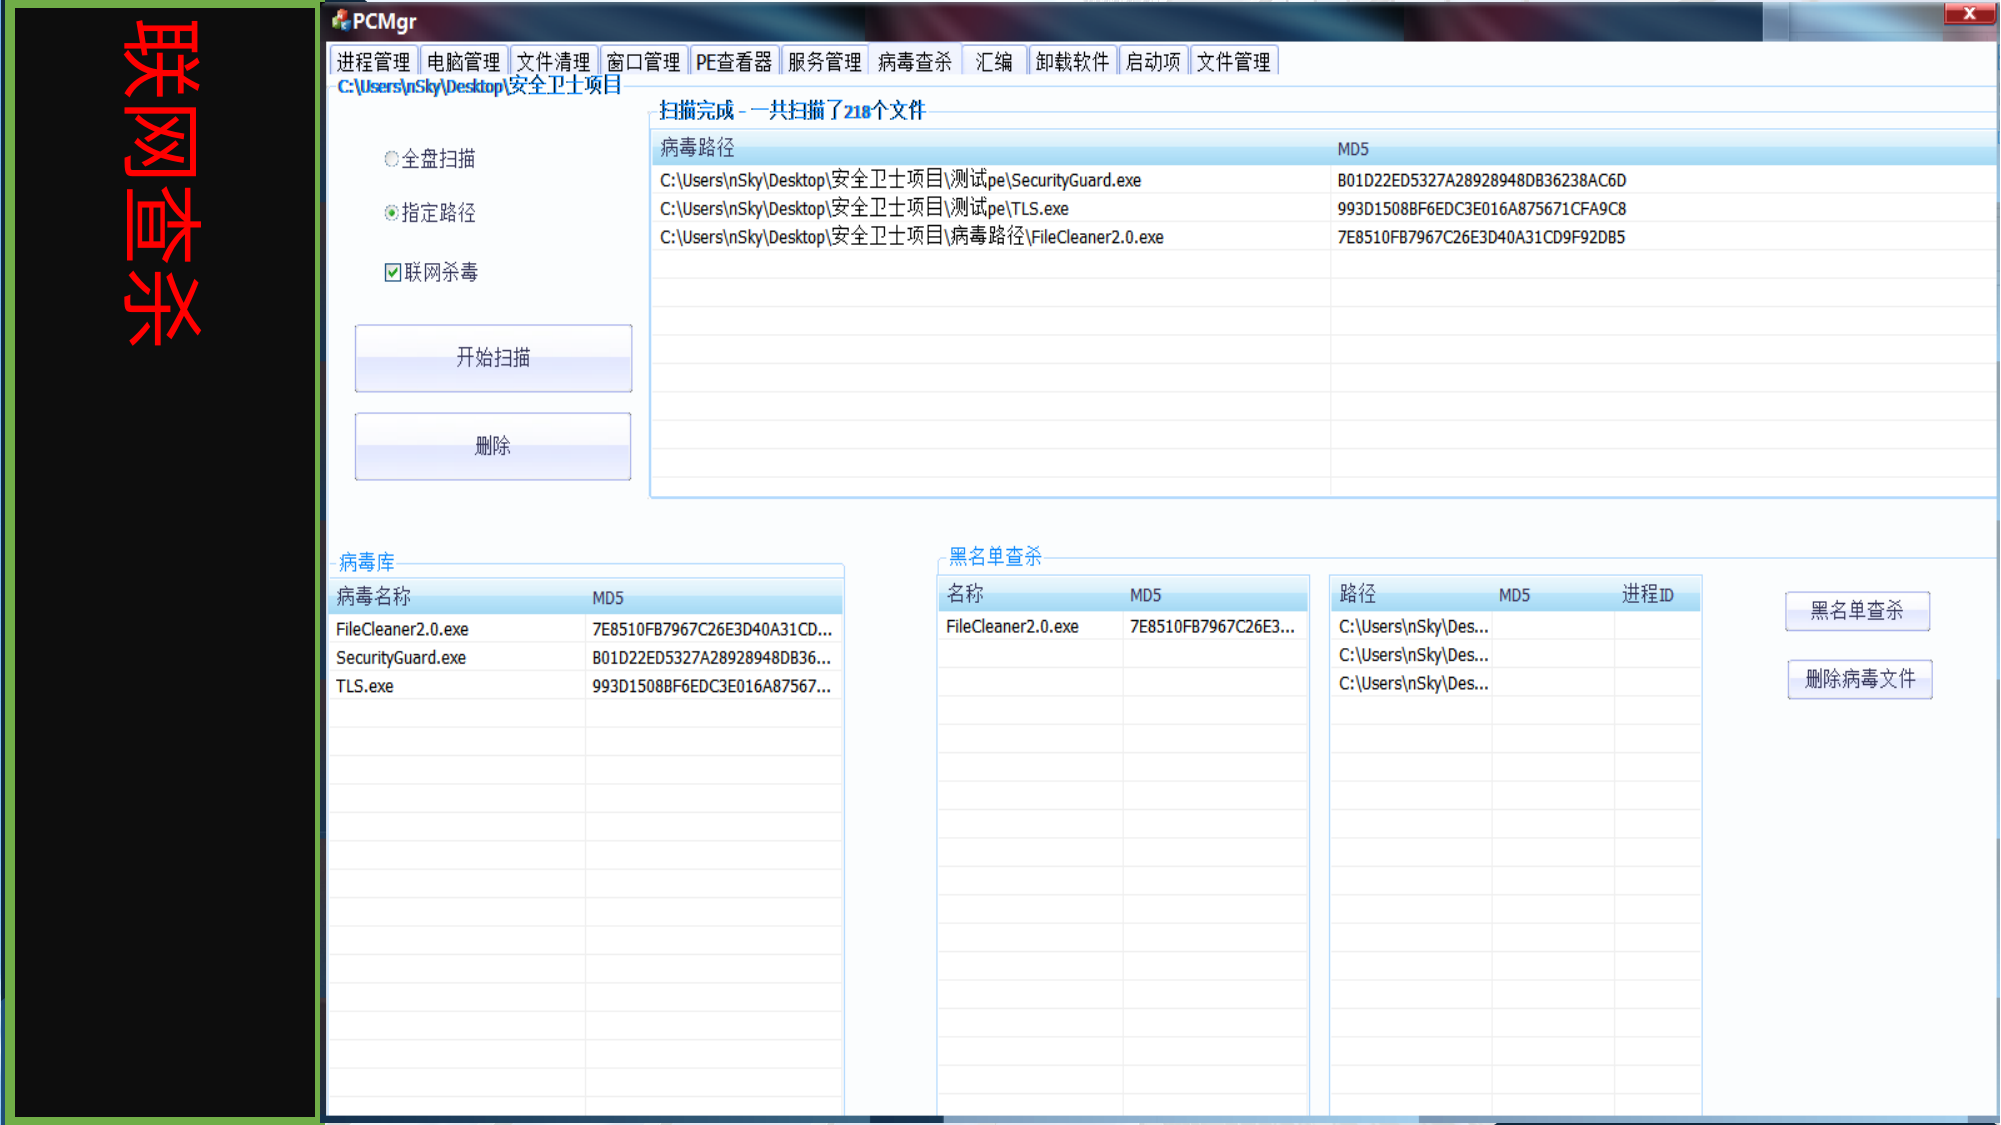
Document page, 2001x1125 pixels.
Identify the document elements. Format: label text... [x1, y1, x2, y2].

text_box 联网查杀 [9, 2, 320, 1123]
picture [0, 0, 2000, 1125]
